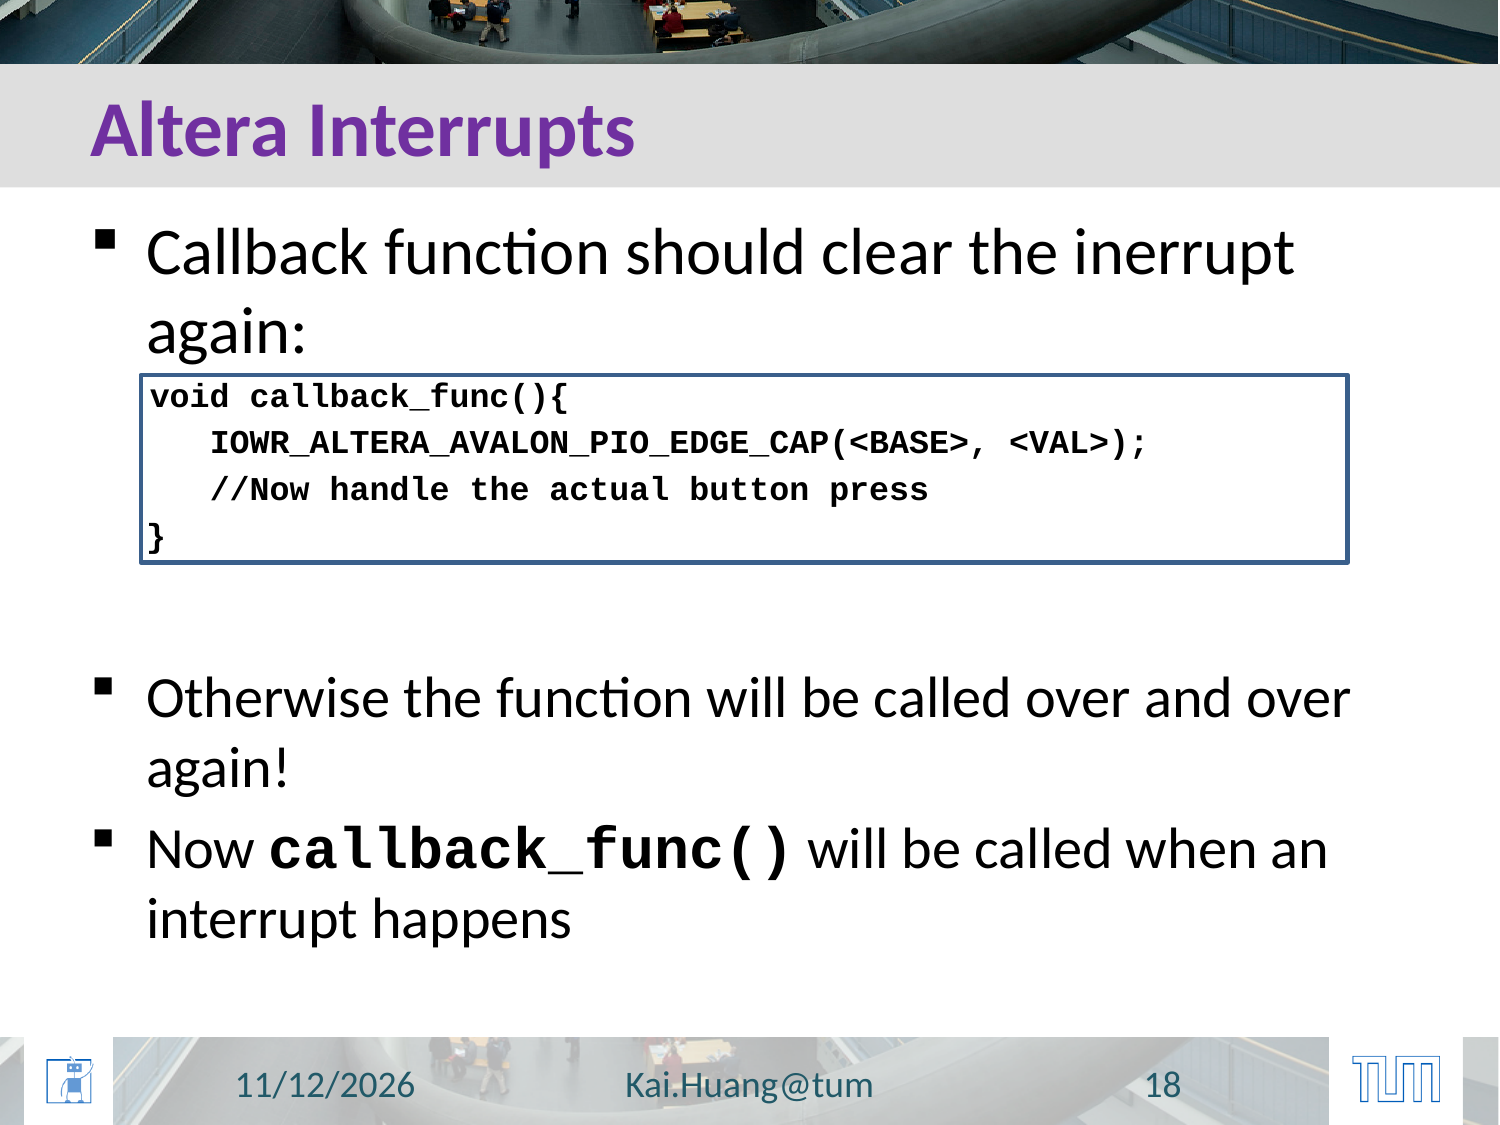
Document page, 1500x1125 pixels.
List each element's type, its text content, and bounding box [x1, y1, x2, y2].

picture [0, 0, 1500, 64]
slide_number 18 [1012, 1052, 1313, 1113]
title Altera Interrupts [75, 62, 1425, 188]
text_box [139, 373, 1350, 565]
footer Kai.Huang@tum [512, 1052, 988, 1113]
picture [0, 1032, 1500, 1125]
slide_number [162, 1052, 488, 1113]
list Callback function should clear the inerrupt again: void callback_func(){ IOWR_ALTERA_AVALON_PIO_EDGE_CAP(<BASE>, <VAL>); //Now handle the actual button press } Otherwise the function will be called over and over again! Now callback_func() will be called when an interrupt happens [75, 200, 1425, 1025]
